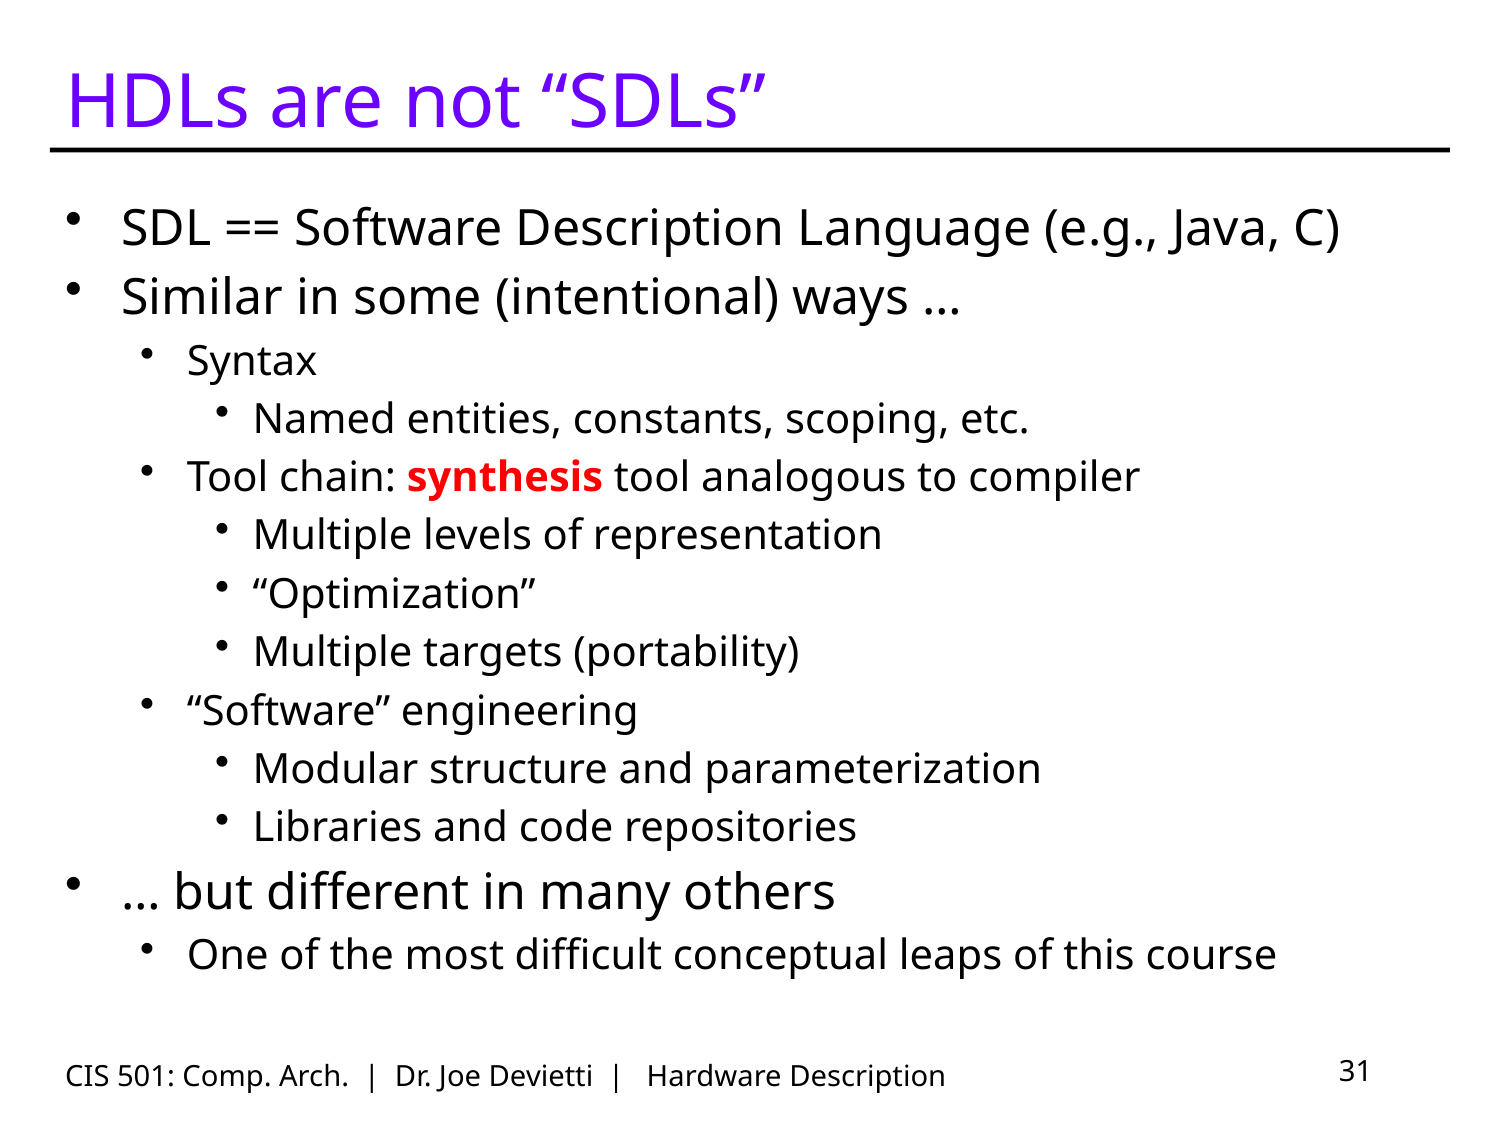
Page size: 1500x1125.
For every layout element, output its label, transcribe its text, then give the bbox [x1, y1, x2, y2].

footer CIS 501: Comp. Arch. | Dr. Joe Devietti | Hardware Description [49, 1049, 988, 1101]
slide_number 31 [1074, 1049, 1388, 1101]
title HDLs are not “SDLs” [49, 37, 1376, 151]
list SDL == Software Description Language (e.g., Java, C) Similar in some (intentional) ways … Syntax Named entities, constants, scoping, etc. Tool chain: synthesis tool analogous to compiler Multiple levels of representation “Optimization” Multiple targets (portability) “Software” engineering Modular structure and parameterization Libraries and code repositories … but different in many others One of the most difficult conceptual leaps of this course [49, 187, 1451, 1026]
